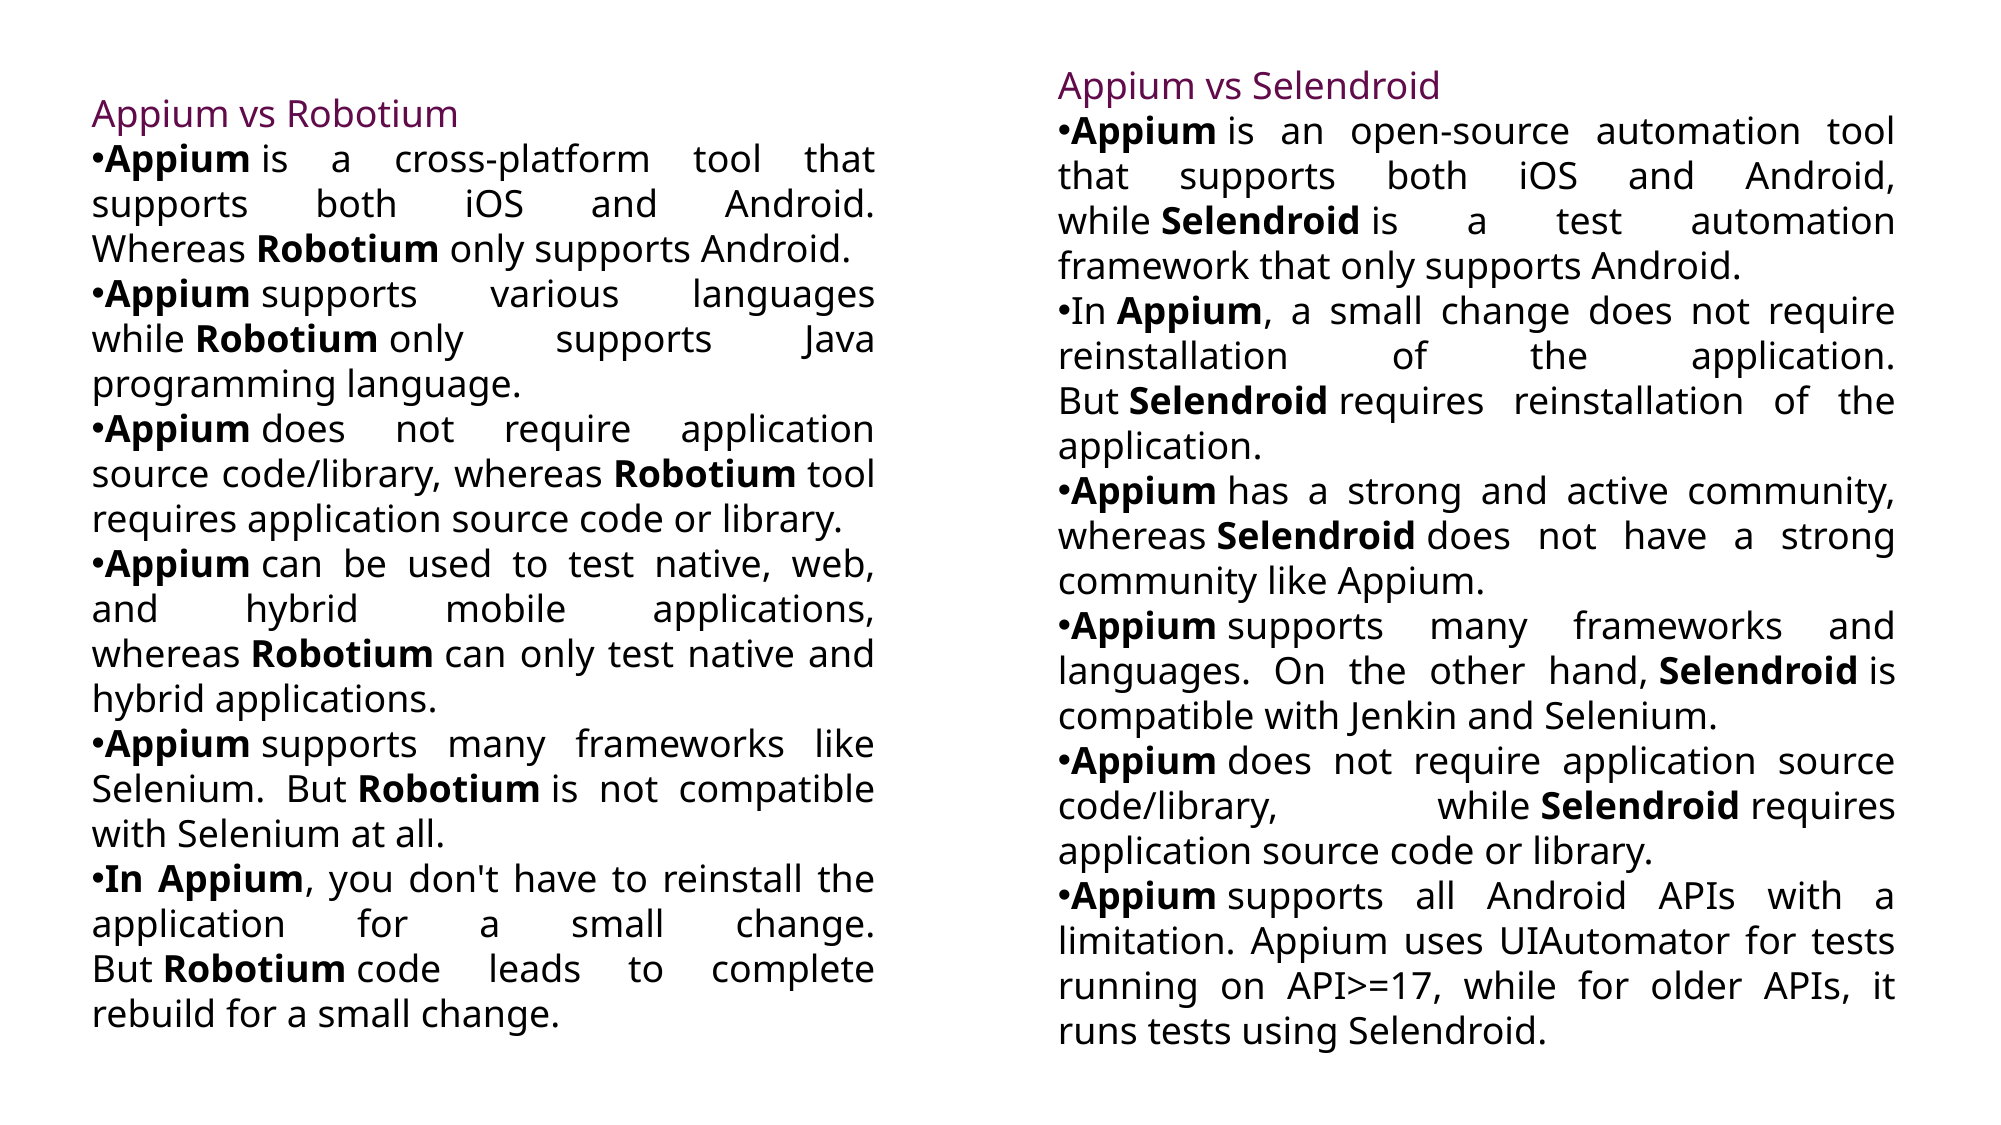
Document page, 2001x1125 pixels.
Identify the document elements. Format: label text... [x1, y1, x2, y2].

text_box Appium vs Robotium Appium is a cross-platform tool that supports both iOS and Android. Whereas Robotium only supports Android. Appium supports various languages while Robotium only supports Java programming language. Appium does not require application source code/library, whereas Robotium tool requires application source code or library. Appium can be used to test native, web, and hybrid mobile applications, whereas Robotium can only test native and hybrid applications. Appium supports many frameworks like Selenium. But Robotium is not compatible with Selenium at all. In Appium, you don't have to reinstall the application for a small change. But Robotium code leads to complete rebuild for a small change. [76, 82, 891, 1042]
text_box Appium vs Selendroid Appium is an open-source automation tool that supports both iOS and Android, while Selendroid is a test automation framework that only supports Android. In Appium, a small change does not require reinstallation of the application. But Selendroid requires reinstallation of the application. Appium has a strong and active community, whereas Selendroid does not have a strong community like Appium. Appium supports many frameworks and languages. On the other hand, Selendroid is compatible with Jenkin and Selenium. Appium does not require application source code/library, while Selendroid requires application source code or library. Appium supports all Android APIs with a limitation. Appium uses UIAutomator for tests running on API>=17, while for older APIs, it runs tests using Selendroid. [1043, 55, 1912, 1060]
